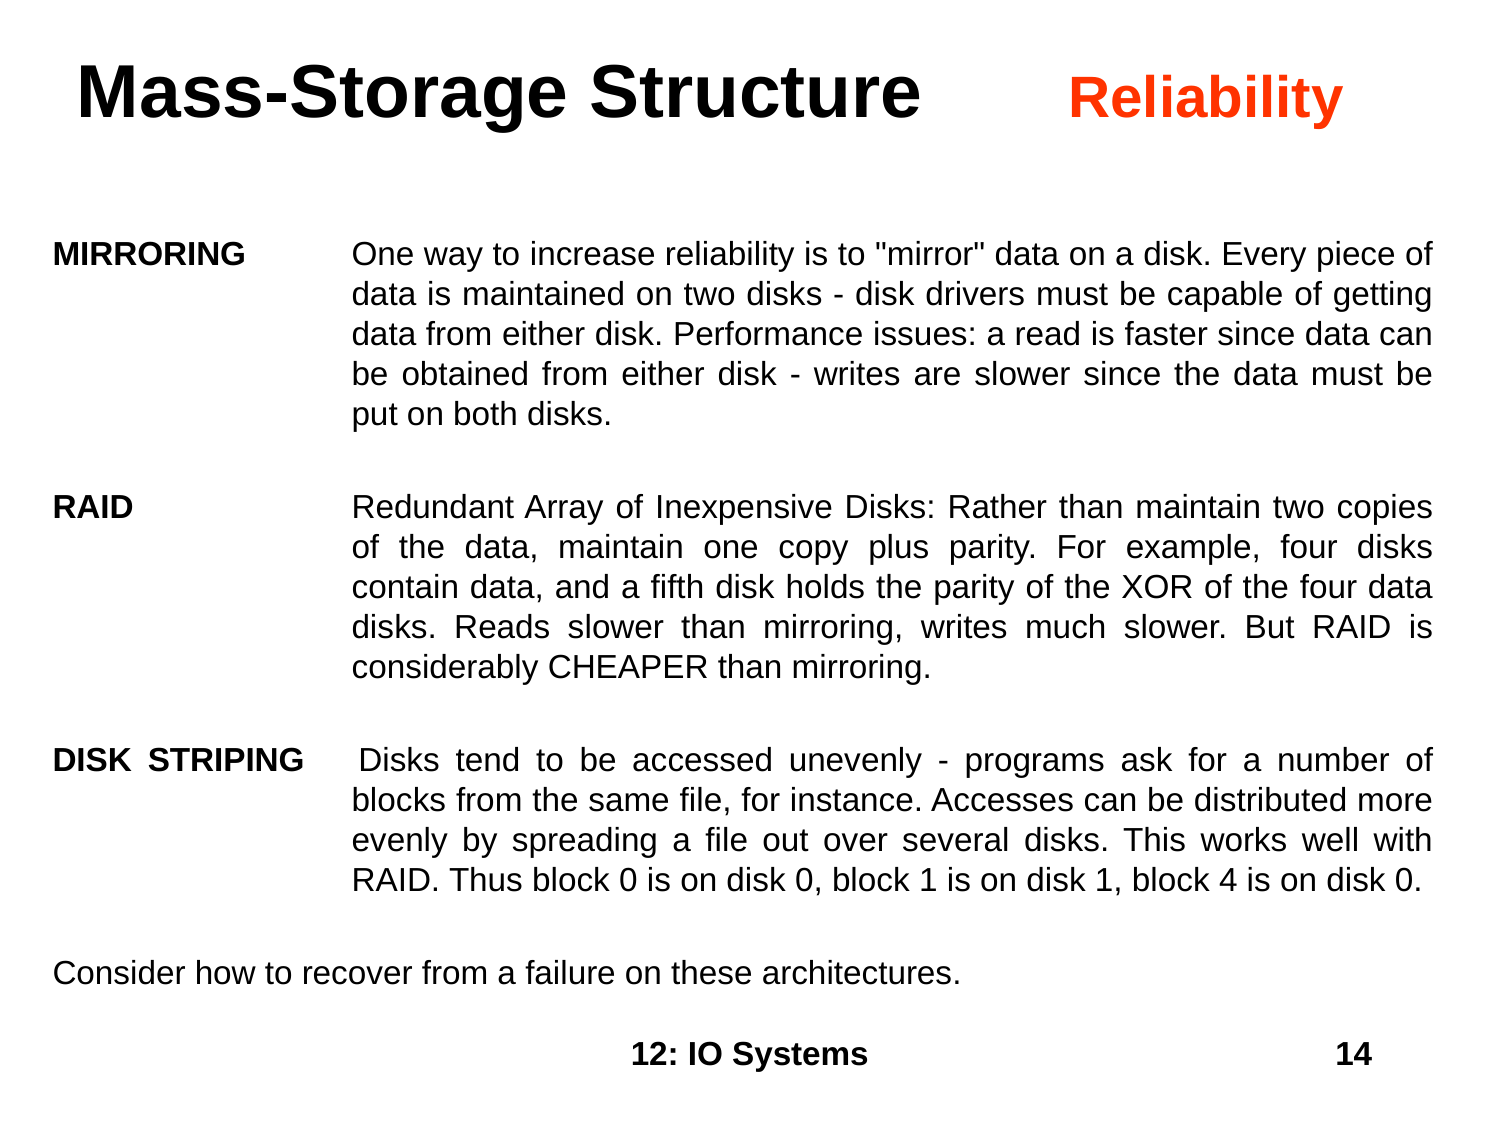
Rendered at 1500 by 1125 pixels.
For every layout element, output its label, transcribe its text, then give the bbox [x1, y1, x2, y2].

text_box Mass-Storage Structure [24, 37, 975, 138]
list MIRRORING One way to increase reliability is to "mirror" data on a disk. Every piece of data is maintained on two disks - disk drivers must be capable of getting data from either disk. Performance issues: a read is faster since data can be obtained from either disk - writes are slower since the data must be put on both disks. RAID Redundant Array of Inexpensive Disks: Rather than maintain two copies of the data, maintain one copy plus parity. For example, four disks contain data, and a fifth disk holds the parity of the XOR of the four data disks. Reads slower than mirroring, writes much slower. But RAID is considerably CHEAPER than mirroring. DISK STRIPING Disks tend to be accessed unevenly - programs ask for a number of blocks from the same file, for instance. Accesses can be distributed more evenly by spreading a file out over several disks. This works well with RAID. Thus block 0 is on disk 0, block 1 is on disk 1, block 4 is on disk 0. Consider how to recover from a failure on these architectures. [37, 224, 1450, 1013]
title Reliability [912, 0, 1500, 188]
slide_number 14 [1074, 1024, 1388, 1101]
footer 12: IO Systems [512, 1024, 988, 1101]
